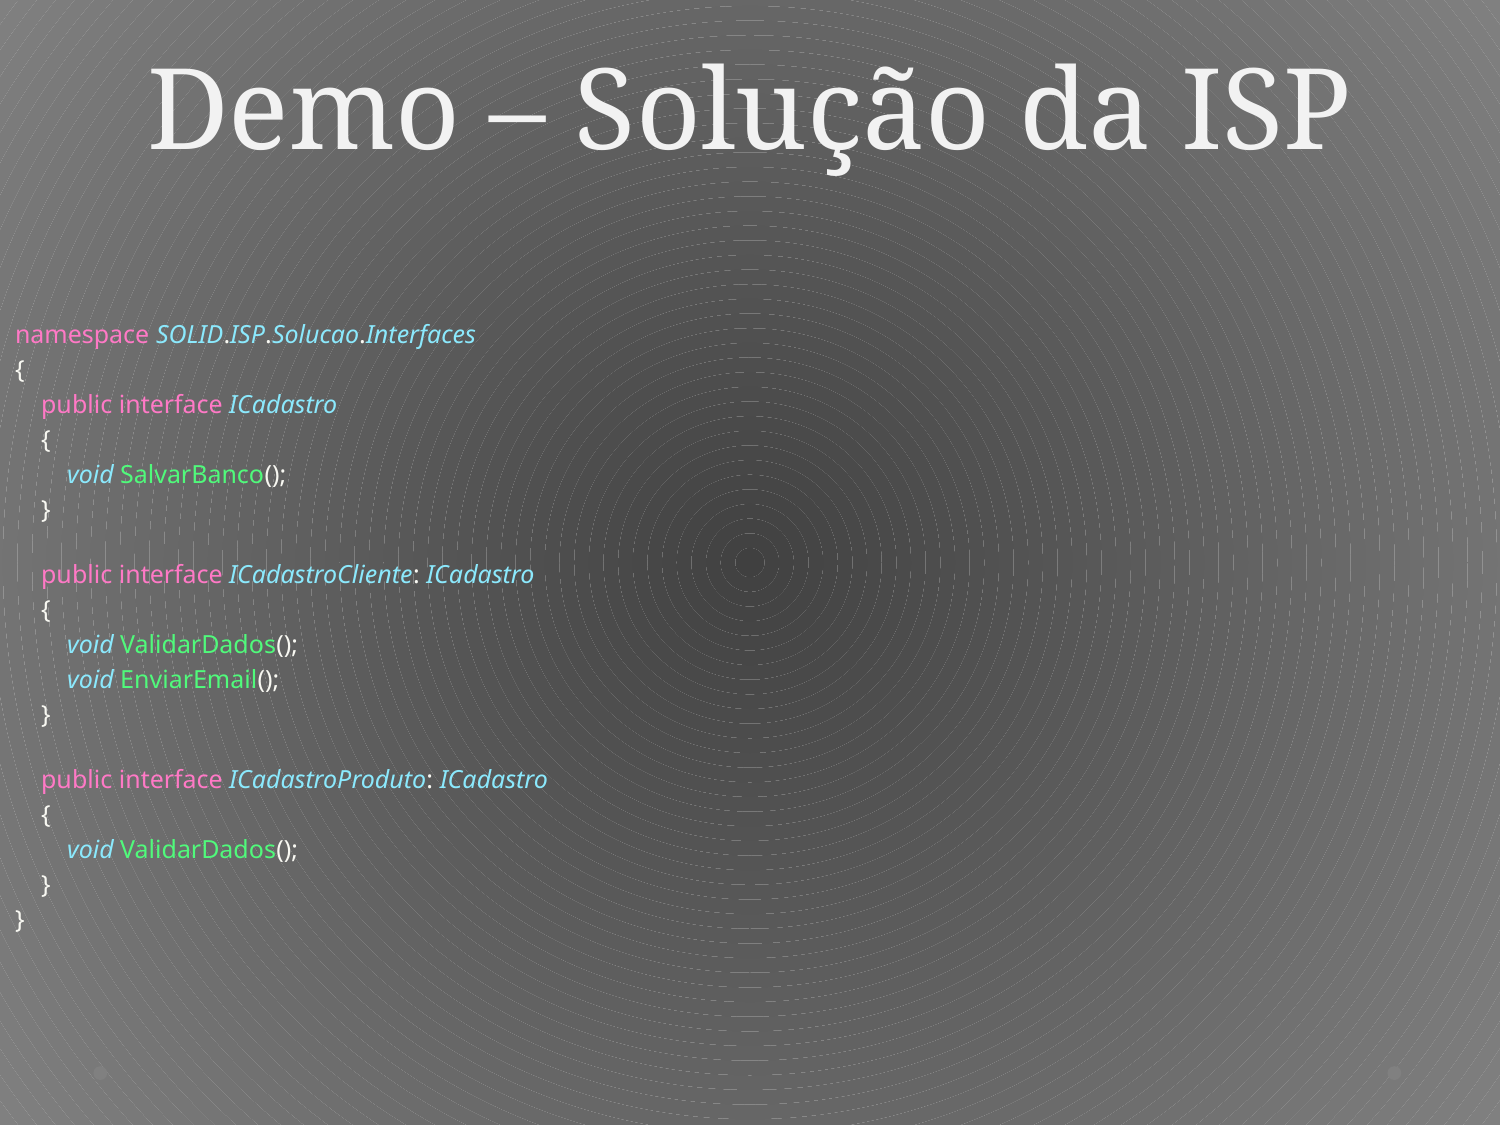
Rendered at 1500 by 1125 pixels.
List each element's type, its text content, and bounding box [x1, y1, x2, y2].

list namespace SOLID.ISP.Solucao.Interfaces { public interface ICadastro { void SalvarBanco(); } public interface ICadastroCliente: ICadastro { void ValidarDados(); void EnviarEmail(); } public interface ICadastroProduto: ICadastro { void ValidarDados(); } } [0, 196, 1500, 1106]
title Demo – Solução da ISP [75, 7, 1425, 180]
